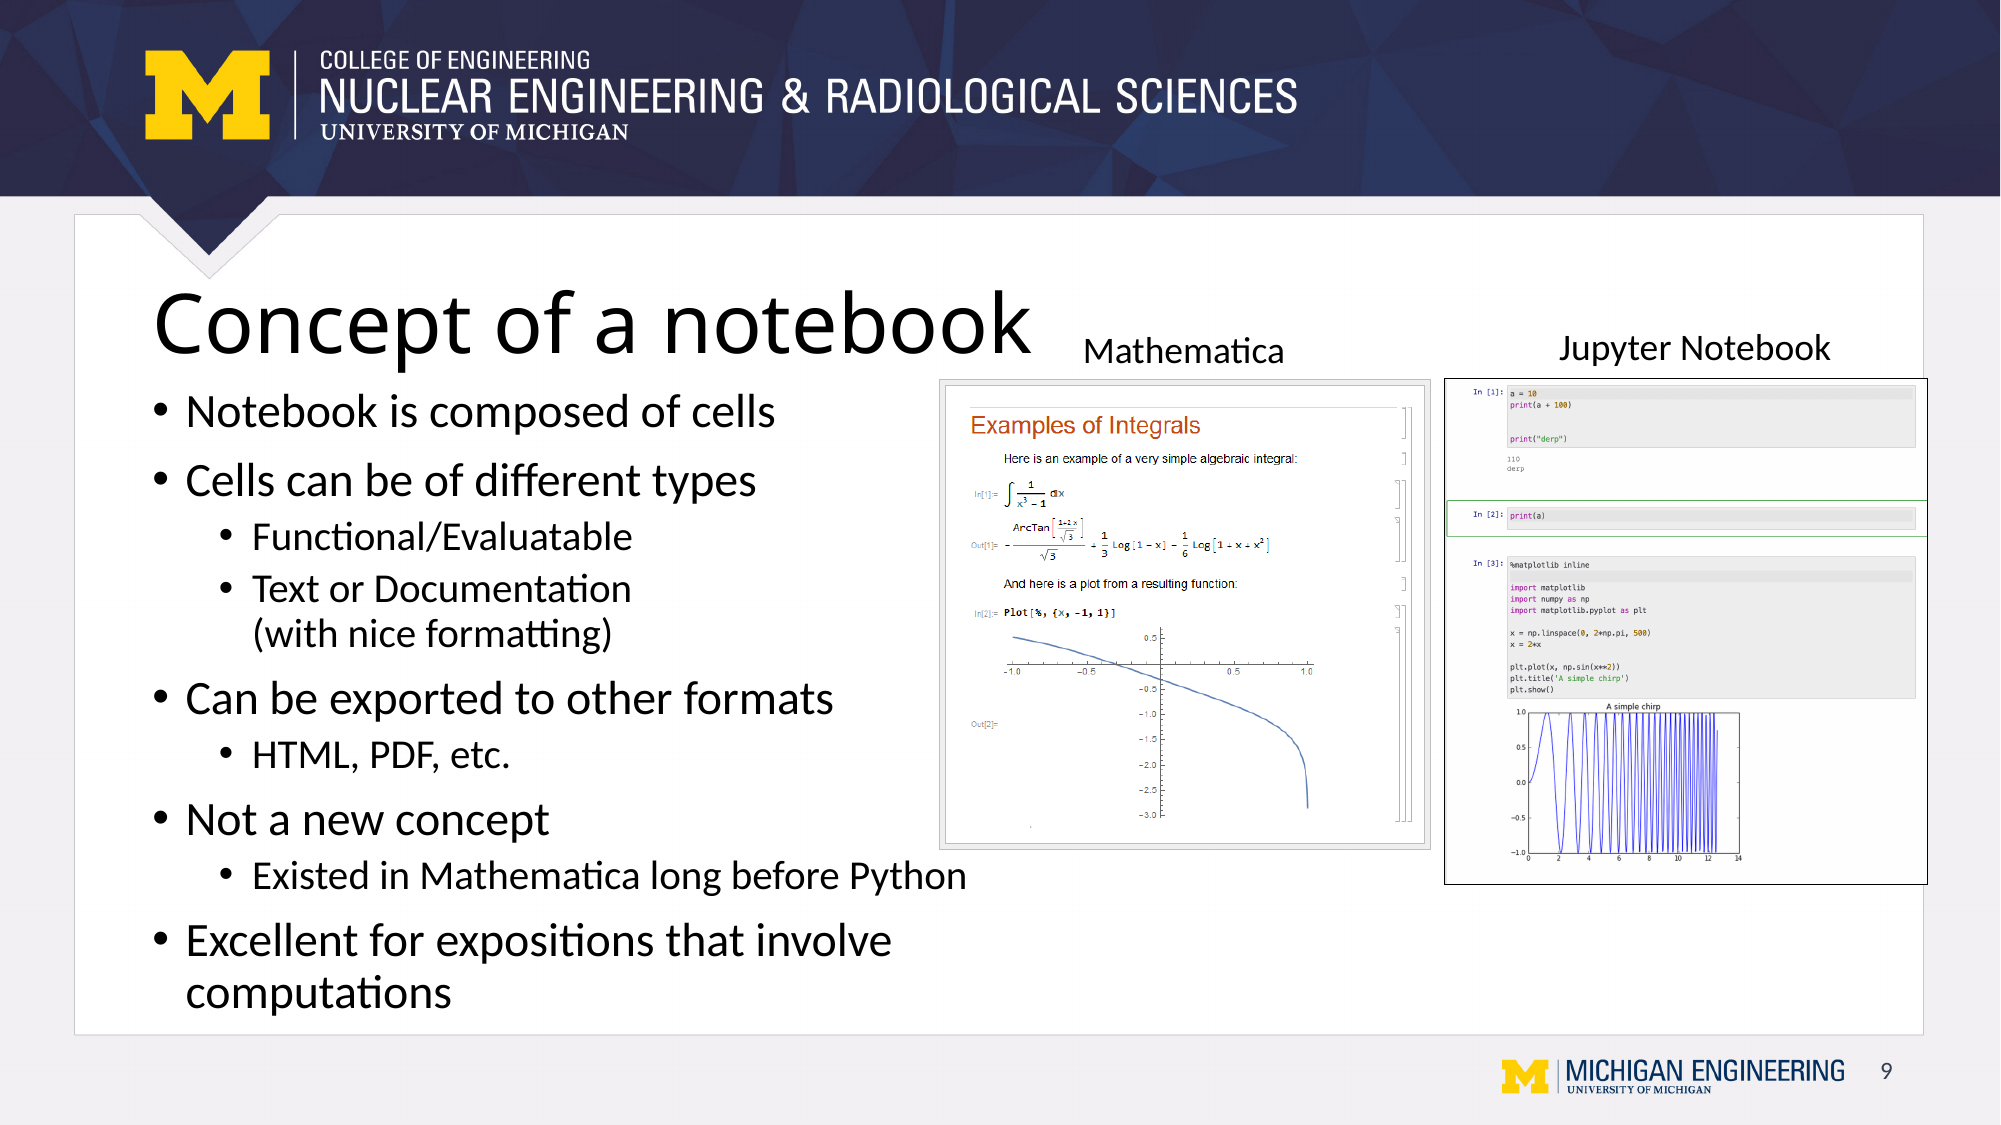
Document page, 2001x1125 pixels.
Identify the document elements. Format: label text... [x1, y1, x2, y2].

text_box Jupyter Notebook [1544, 315, 1847, 376]
text_box Mathematica [1068, 318, 1301, 376]
title Concept of a notebook [137, 273, 1863, 379]
list Notebook is composed of cells Cells can be of different types Functional/Evaluatable Text or Documentation (with nice formatting) Can be exported to other formats HTML, PDF, etc. Not a new concept Existed in Mathematica long before Python Excellent for expositions that involve computations [137, 378, 1000, 1034]
picture [0, 0, 2001, 1125]
